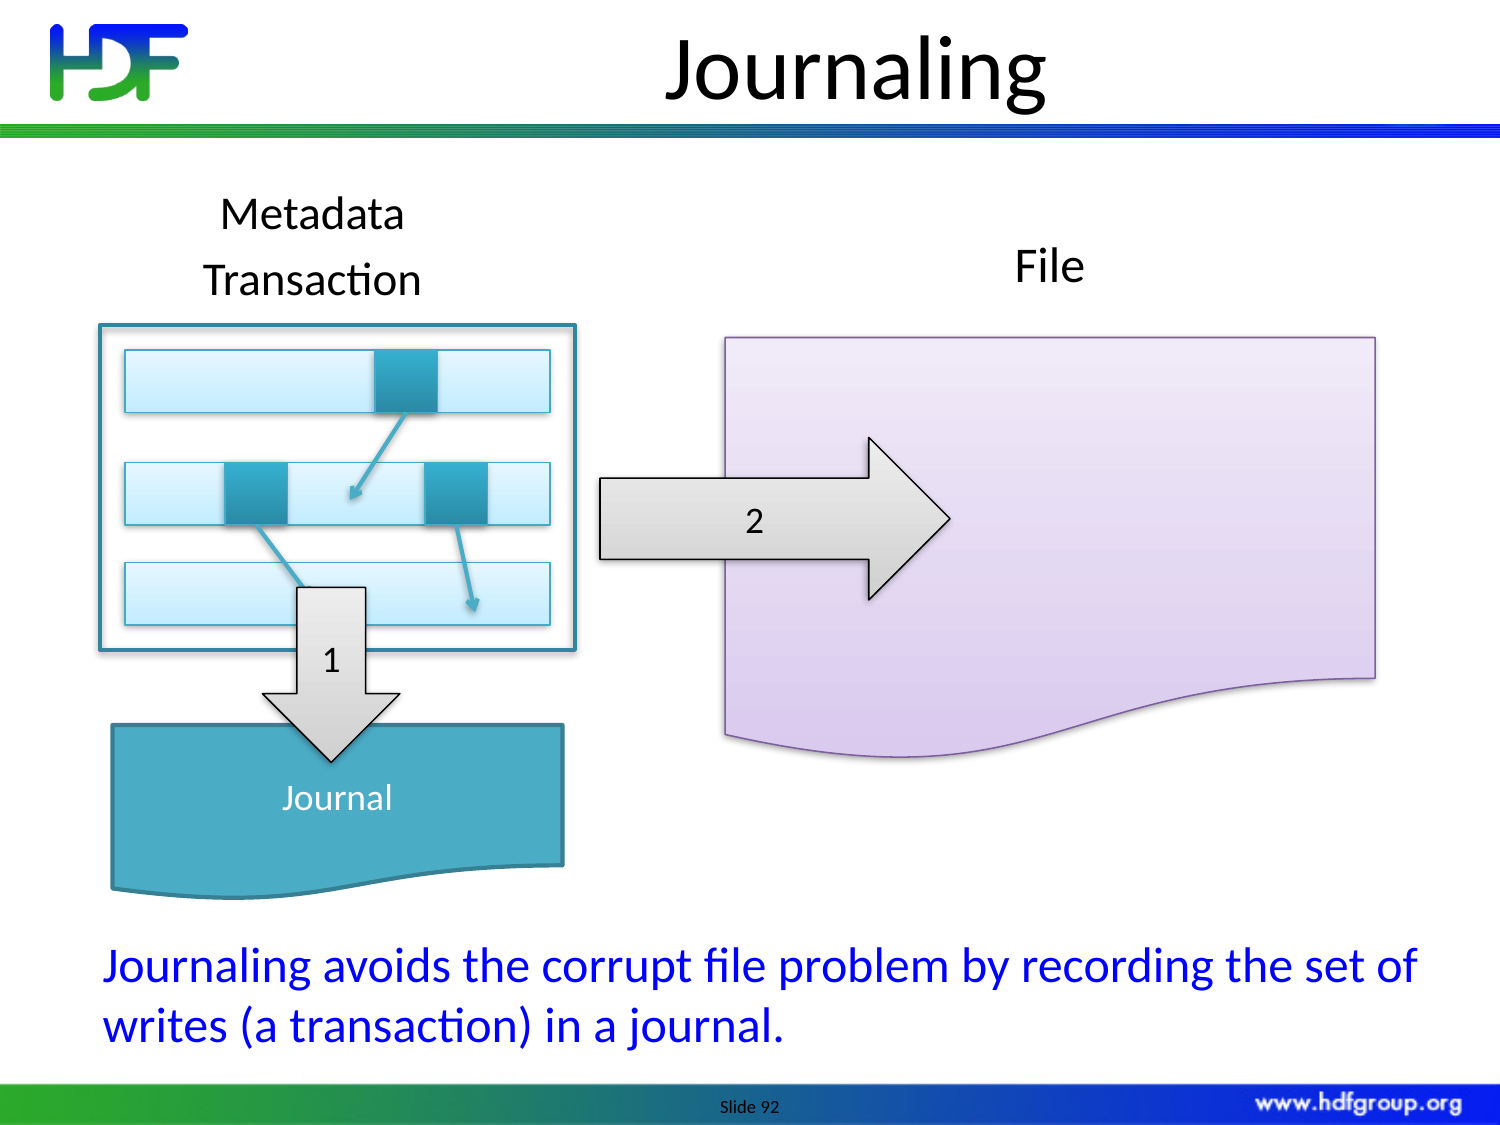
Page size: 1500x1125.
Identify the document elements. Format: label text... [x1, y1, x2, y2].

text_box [349, 412, 407, 501]
text_box Journal [110, 722, 565, 900]
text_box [255, 524, 313, 601]
text_box Metadata Transaction [49, 174, 575, 313]
text_box [724, 336, 1376, 758]
text_box Journaling avoids the corrupt file problem by recording the set of writes (a transaction) in a journal. [87, 924, 1450, 1063]
text_box 2 [599, 436, 951, 601]
text_box 1 [261, 586, 401, 764]
text_box [99, 324, 576, 651]
picture [0, 0, 1500, 1125]
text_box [455, 524, 476, 613]
title Journaling [212, 0, 1500, 125]
text_box File [725, 224, 1375, 313]
